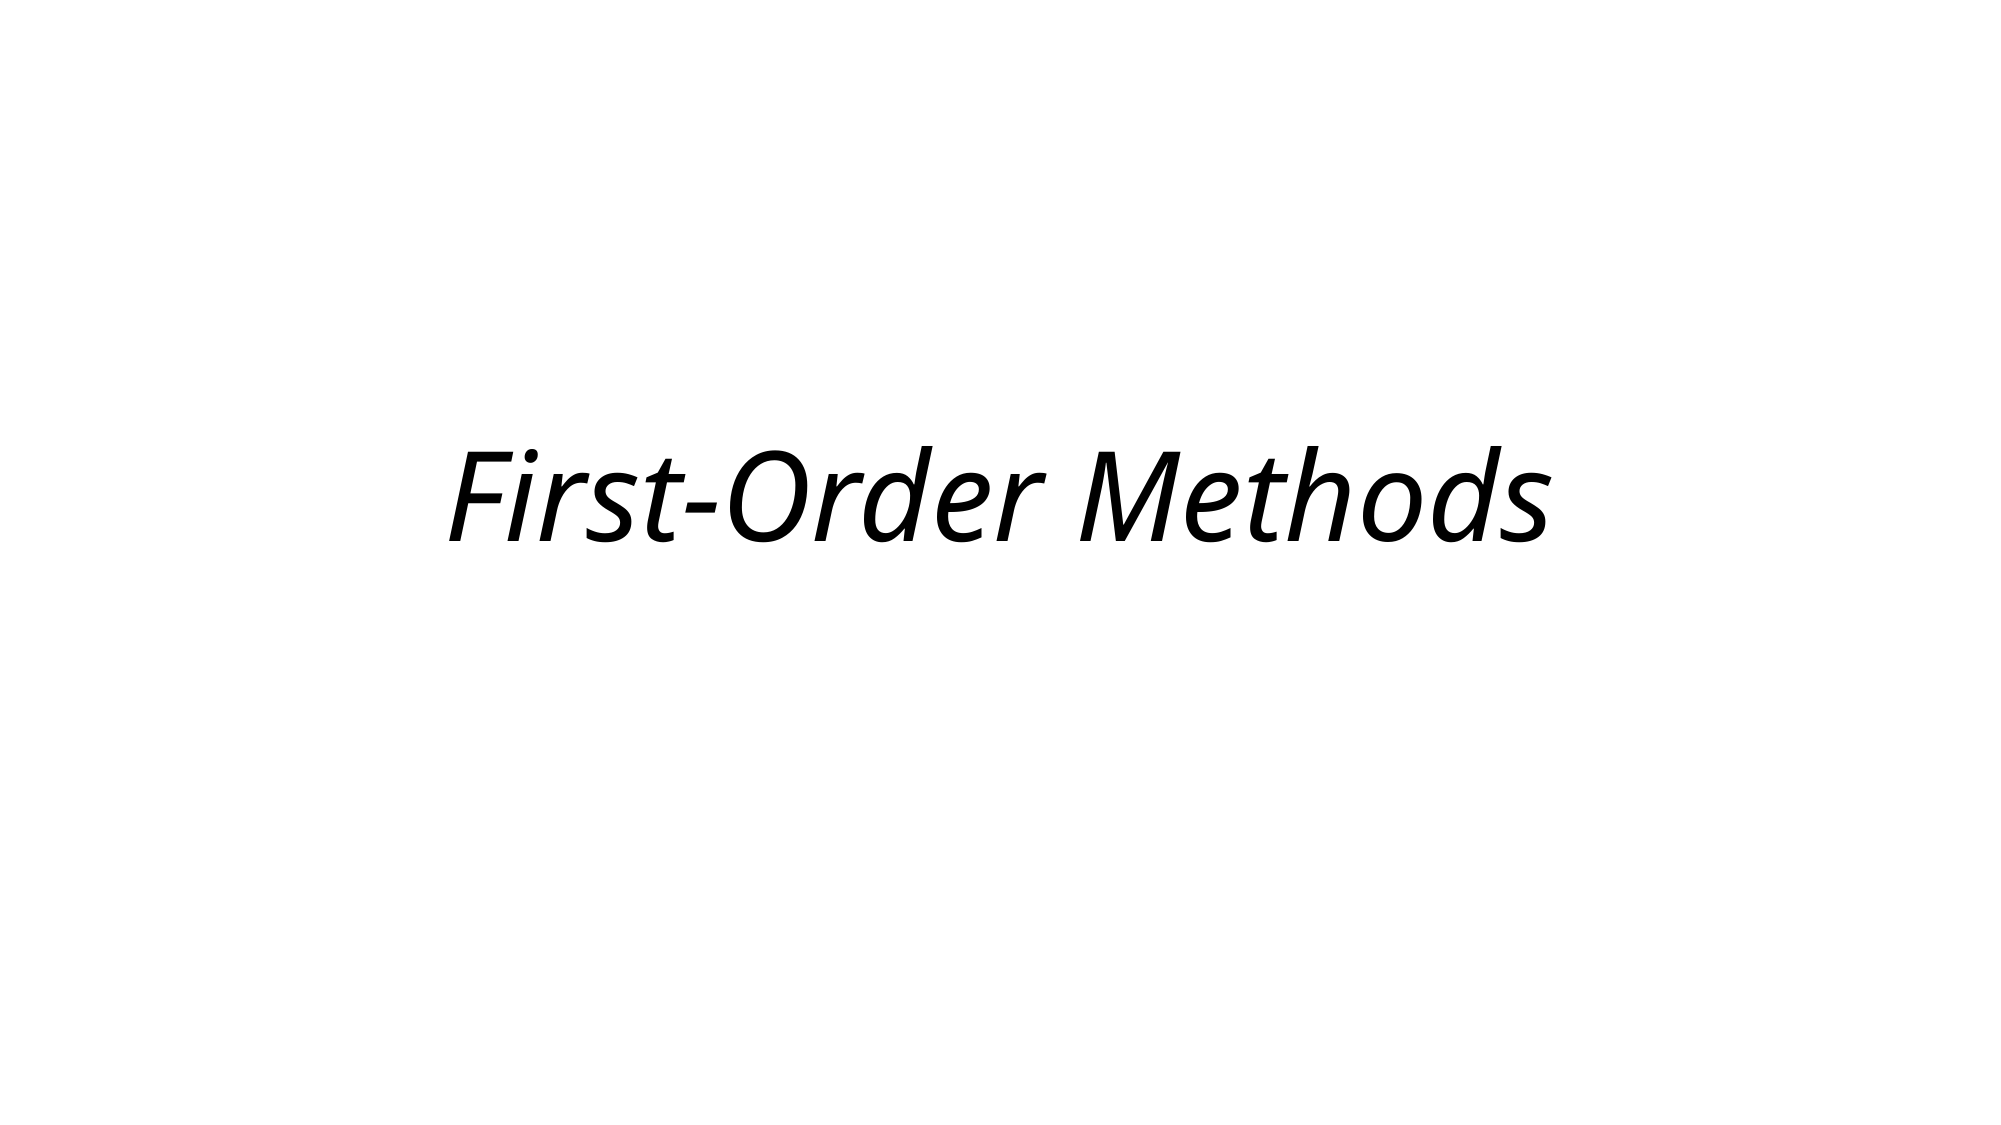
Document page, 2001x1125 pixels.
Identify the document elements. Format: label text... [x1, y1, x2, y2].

title First-Order Methods [249, 184, 1750, 576]
